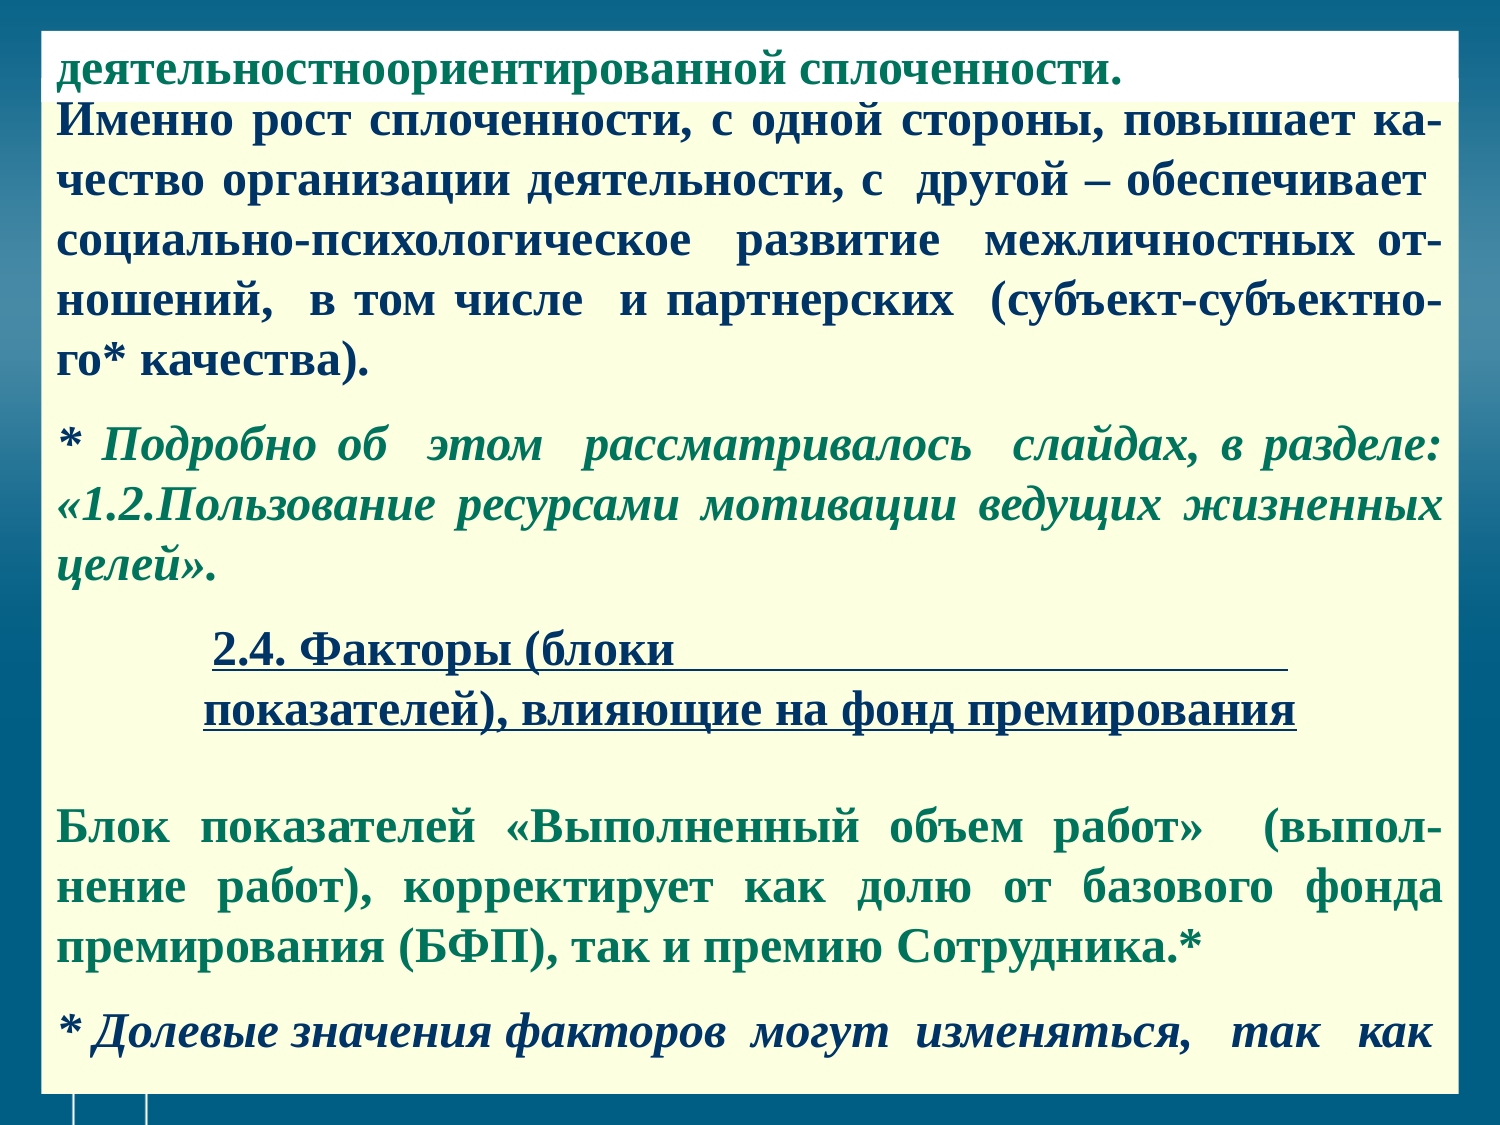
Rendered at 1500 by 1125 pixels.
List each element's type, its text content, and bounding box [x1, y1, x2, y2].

picture [0, 11, 1500, 578]
list Именно рост сплоченности, с одной стороны, повышает ка-чество организации деятельности, с другой – обеспечивает социально-психологическое развитие межличностных от-ношений, в том числе и партнерских (субъект-субъектно-го* качества). * Подробно об этом рассматривалось слайдах, в разделе: «1.2.Пользование ресурсами мотивации ведущих жизненных целей». 2.4. Факторы (блоки показателей), влияющие на фонд премирования Блок показателей «Выполненный объем работ» (выпол-нение работ), корректирует как долю от базового фонда премирования (БФП), так и премию Сотрудника.* * Долевые значения факторов могут изменяться, так как [41, 103, 1459, 1095]
title деятельностноориентированной сплоченности. [41, 30, 1459, 103]
